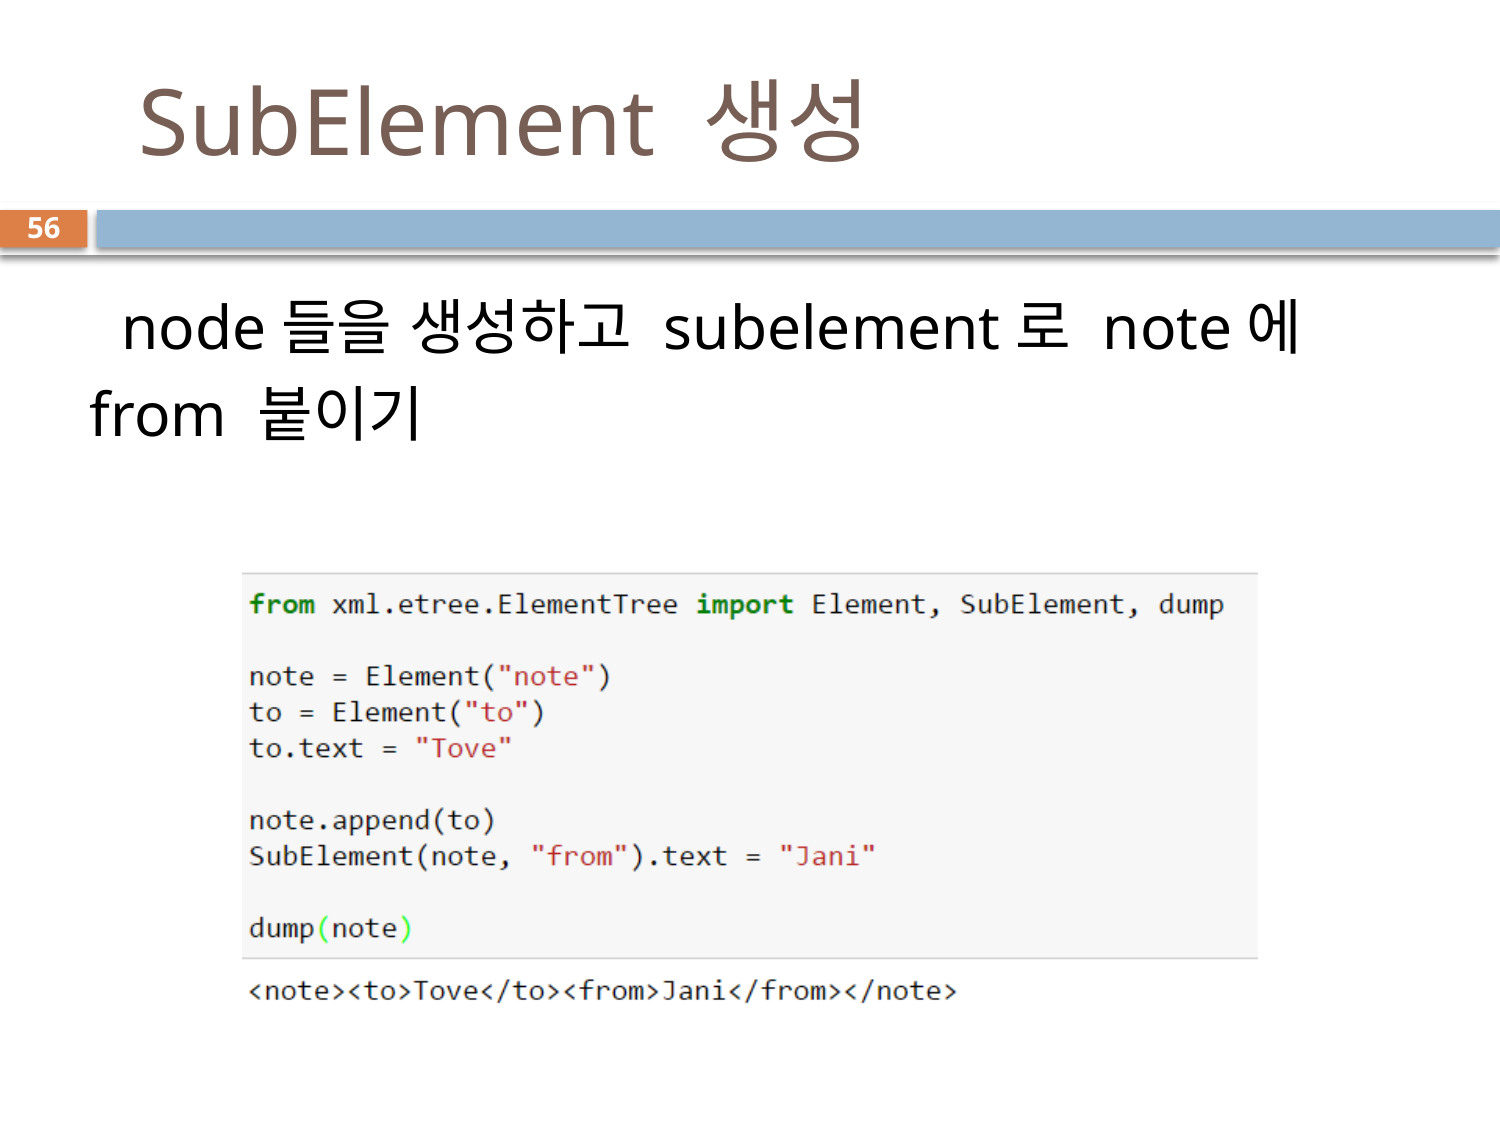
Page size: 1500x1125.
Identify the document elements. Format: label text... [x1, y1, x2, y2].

slide_number 56 [0, 208, 88, 249]
picture [241, 562, 1259, 1012]
title SubElement 생성 [100, 37, 1438, 200]
list node들을 생성하고 subelement로 note에 from 붙이기 [75, 267, 1425, 492]
